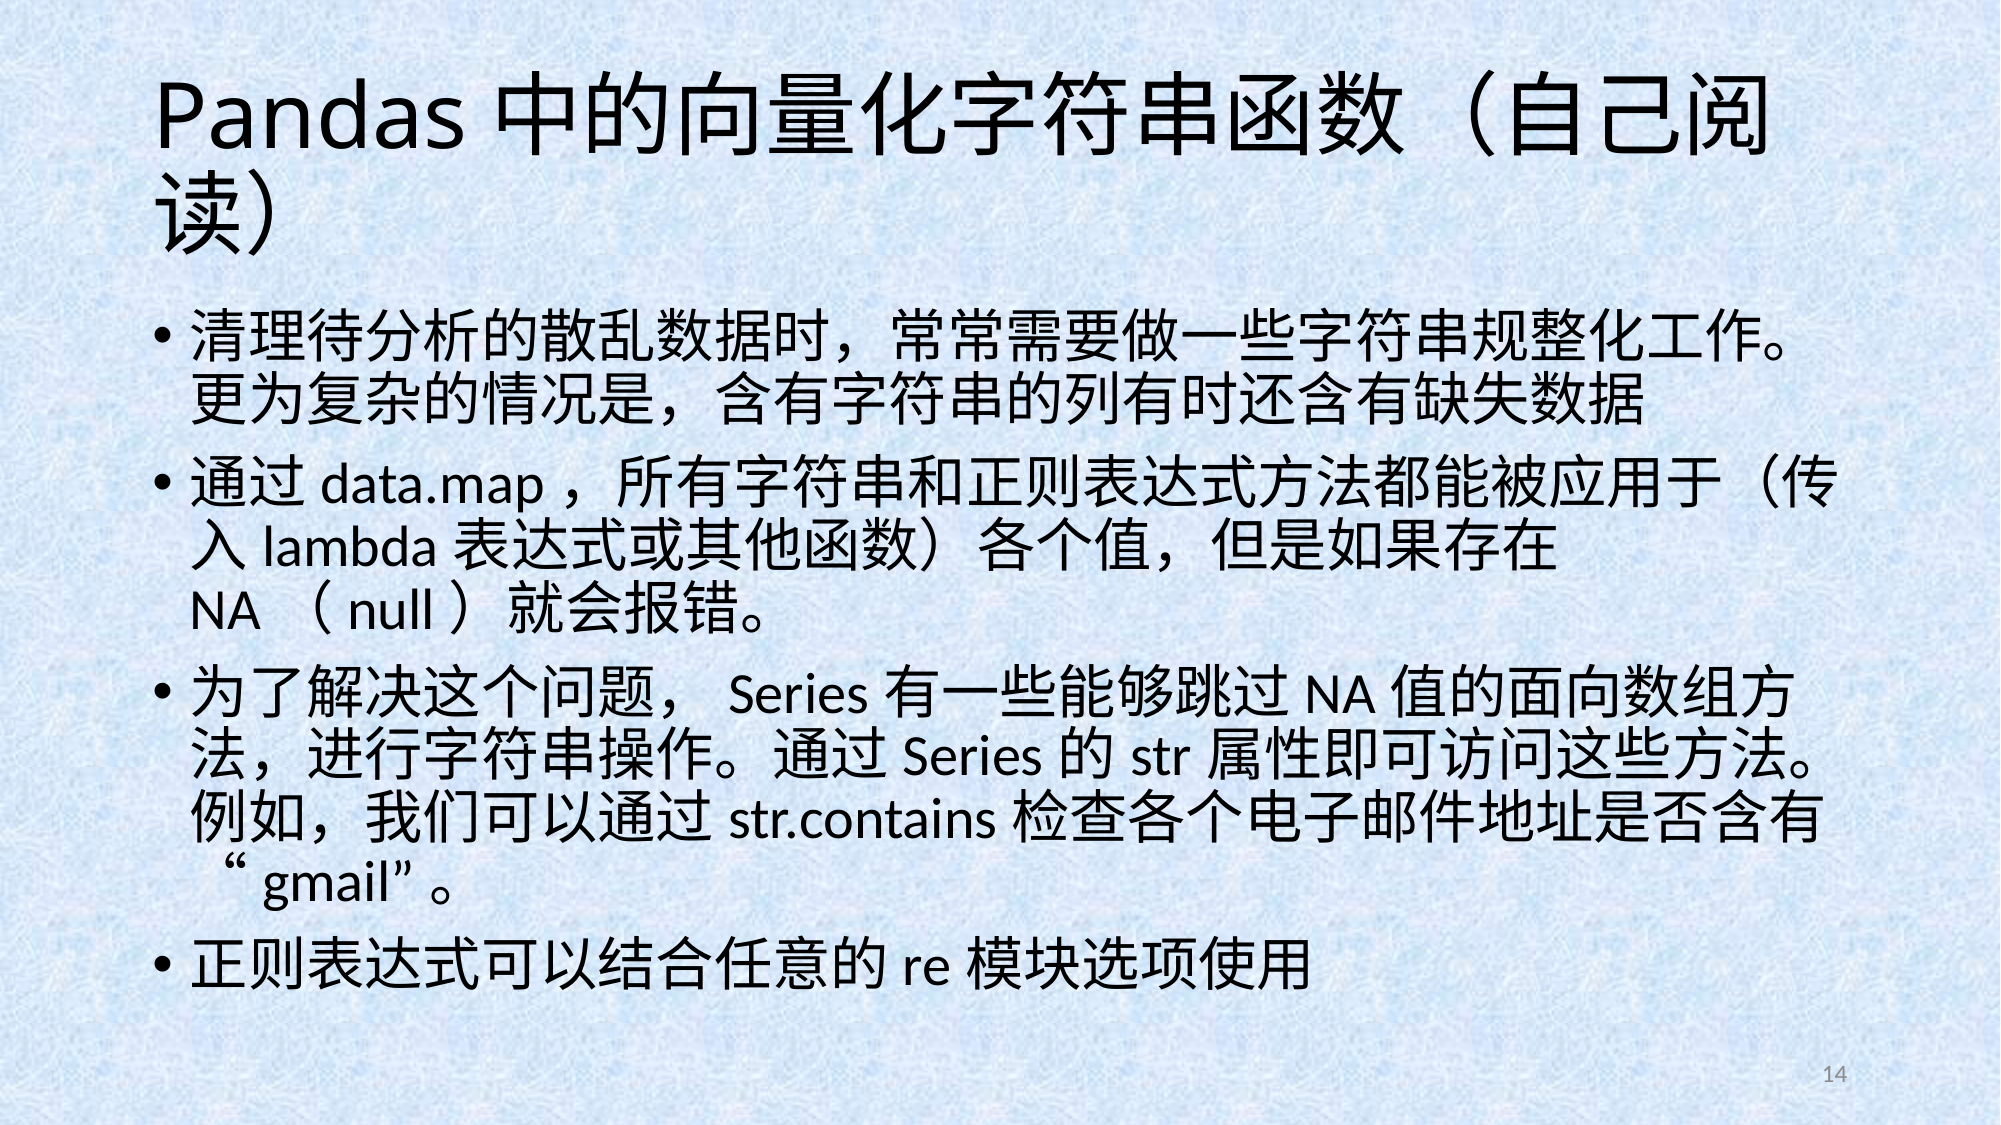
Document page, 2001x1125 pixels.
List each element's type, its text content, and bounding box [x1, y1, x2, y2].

picture [0, 0, 2001, 1125]
slide_number 14 [1412, 1042, 1863, 1103]
list 清理待分析的散乱数据时，常常需要做一些字符串规整化工作。更为复杂的情况是，含有字符串的列有时还含有缺失数据 通过data.map，所有字符串和正则表达式方法都能被应用于（传入lambda表达式或其他函数）各个值，但是如果存在NA（null）就会报错。 为了解决这个问题，Series有一些能够跳过NA值的面向数组方法，进行字符串操作。通过Series的str属性即可访问这些方法。例如，我们可以通过str.contains检查各个电子邮件地址是否含有“gmail”。 正则表达式可以结合任意的re模块选项使用 [137, 299, 1863, 1014]
title Pandas中的向量化字符串函数（自己阅读） [137, 59, 1863, 278]
